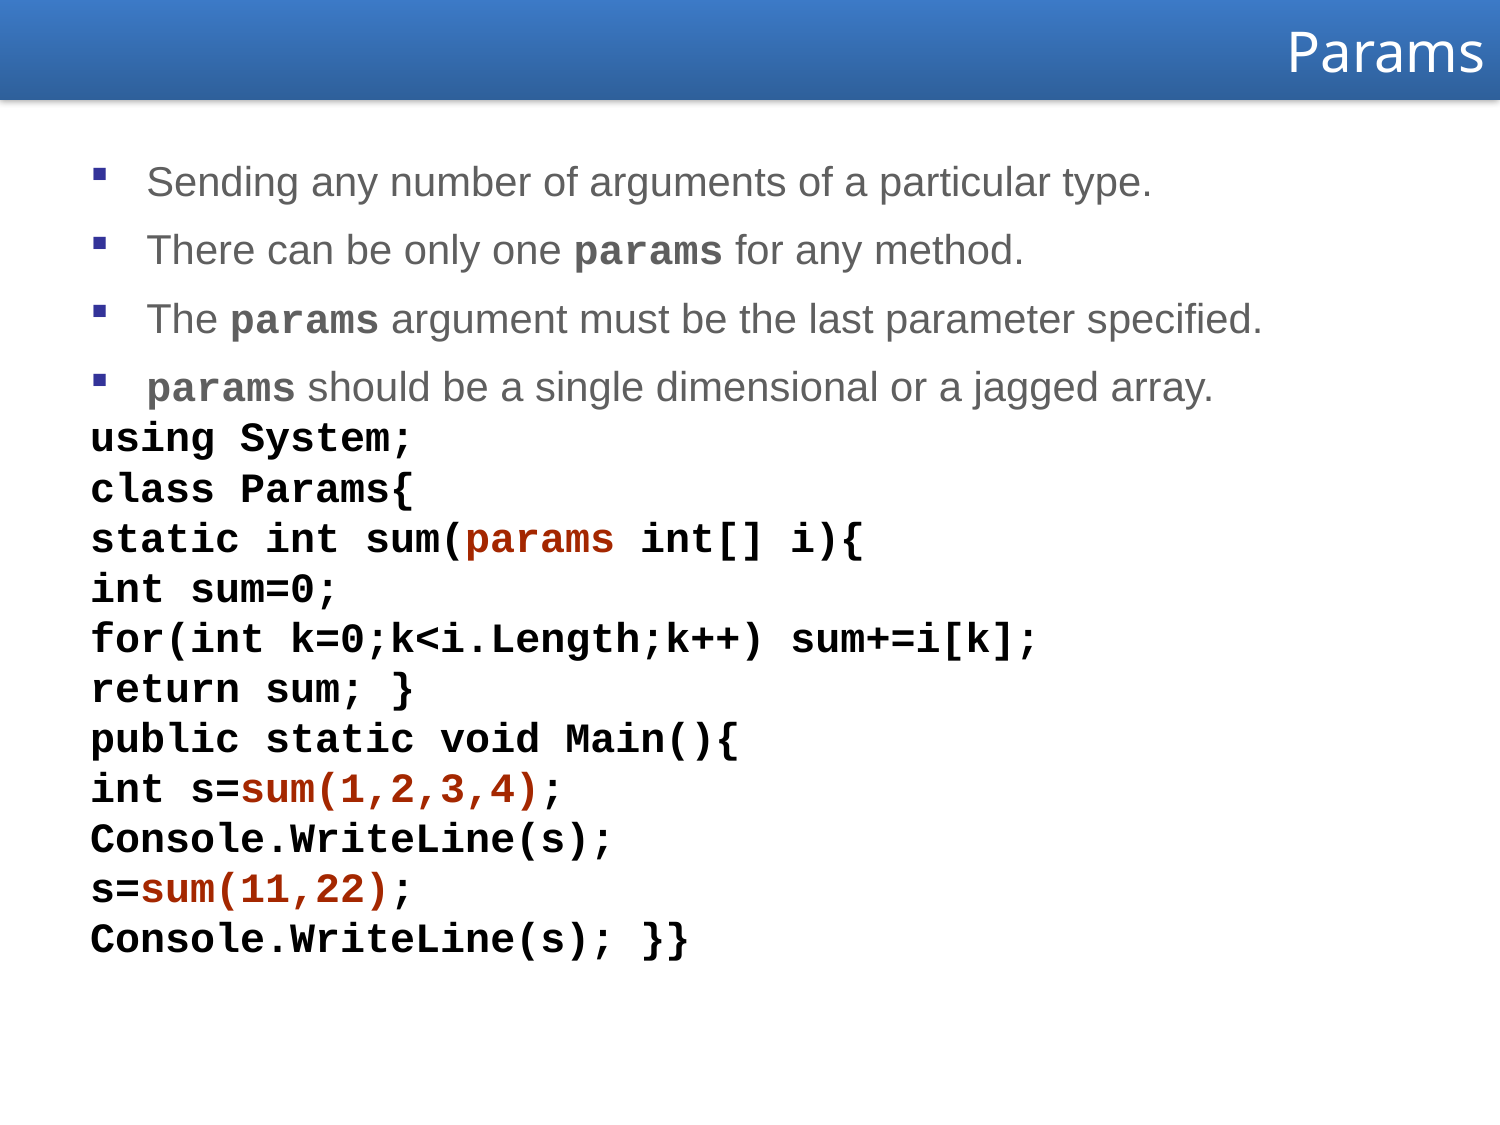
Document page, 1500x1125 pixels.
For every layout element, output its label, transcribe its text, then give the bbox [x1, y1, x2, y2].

text_box [50, 124, 1438, 1025]
text_box Params [0, 0, 1500, 100]
list Sending any number of arguments of a particular type. There can be only one params for any method. The params argument must be the last parameter specified. params should be a single dimensional or a jagged array. using System; class Params{ static int sum(params int[] i){ int sum=0; for(int k=0;k<i.Length;k++) sum+=i[k]; return sum; } public static void Main(){ int s=sum(1,2,3,4); Console.WriteLine(s); s=sum(11,22); Console.WriteLine(s); }} [75, 137, 1425, 1005]
